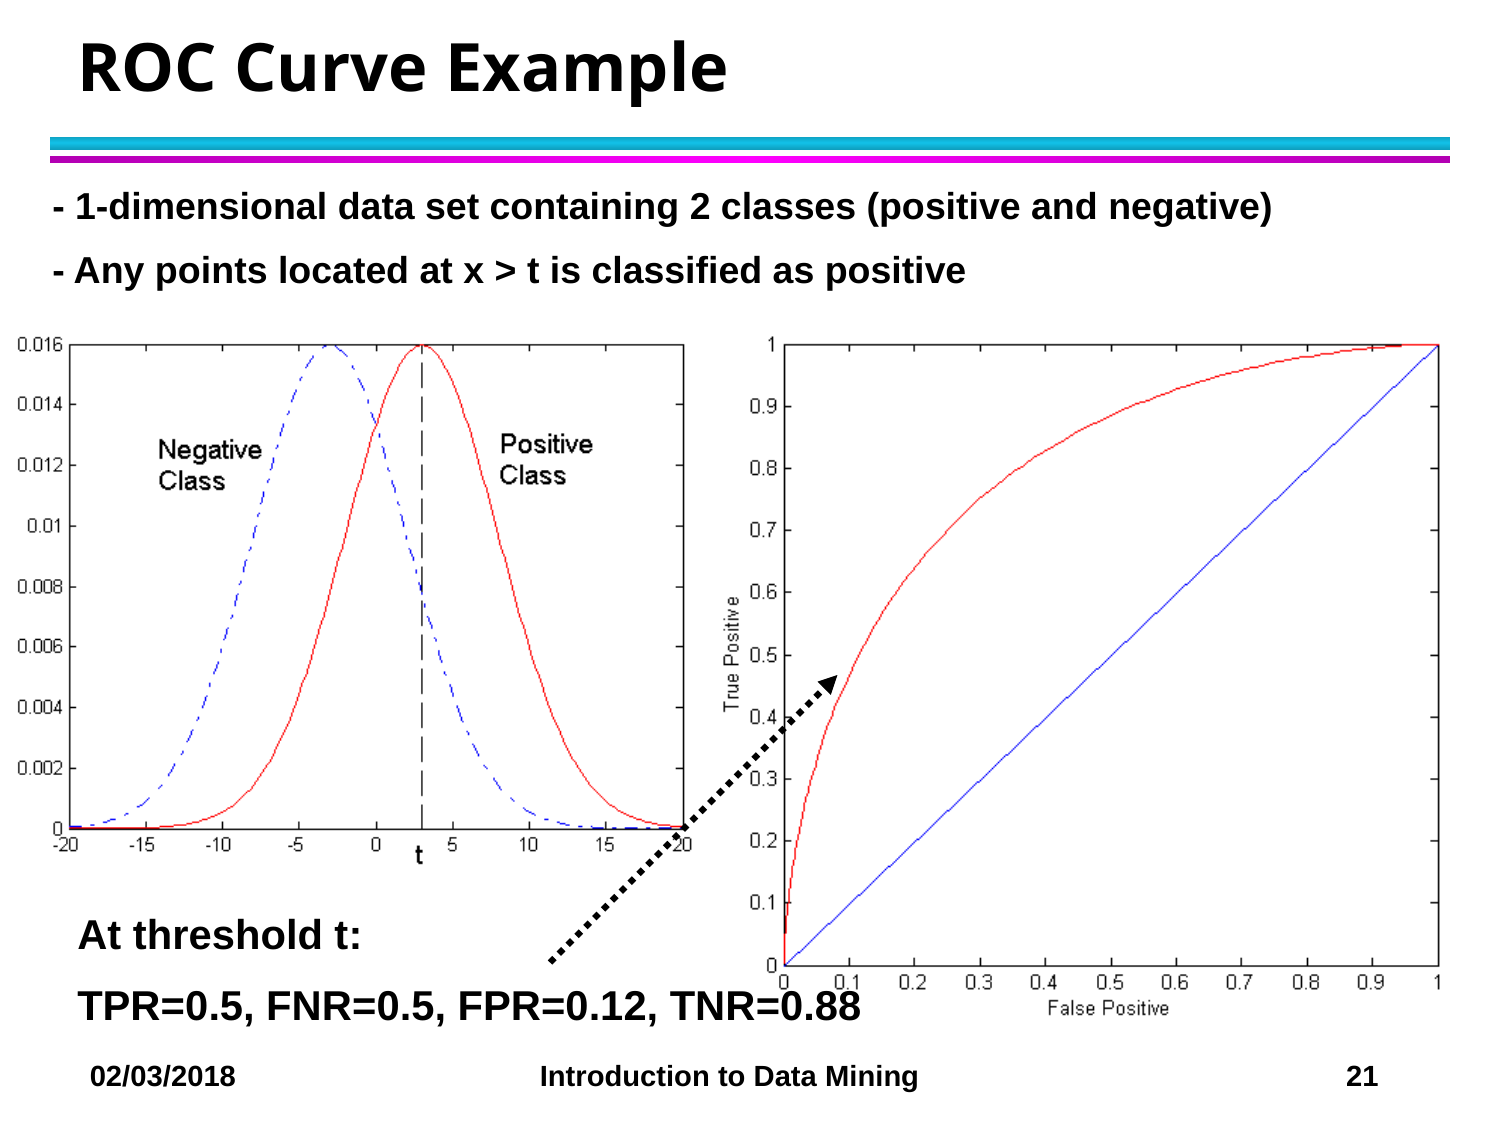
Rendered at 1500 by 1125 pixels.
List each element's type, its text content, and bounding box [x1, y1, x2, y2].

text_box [62, 287, 1463, 1051]
title ROC Curve Example [62, 24, 1421, 113]
text_box - 1-dimensional data set containing 2 classes (positive and negative) - Any points located at x > t is classified as positive [37, 174, 1388, 298]
picture [0, 299, 62, 894]
